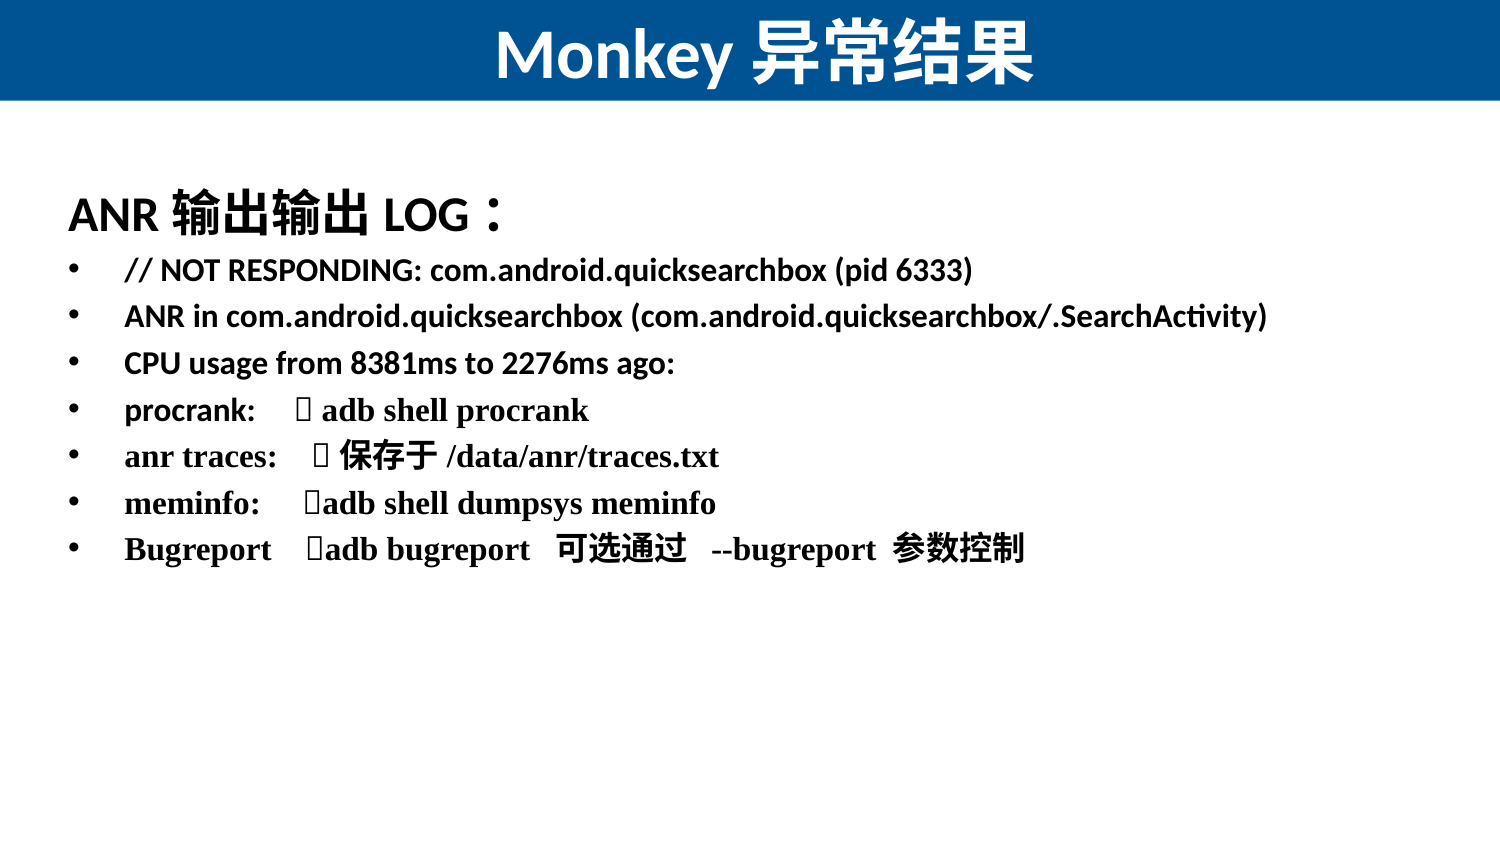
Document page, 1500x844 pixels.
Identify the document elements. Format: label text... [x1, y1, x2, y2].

title Monkey异常结果 [29, 0, 1500, 101]
list ANR输出输出LOG： // NOT RESPONDING: com.android.quicksearchbox (pid 6333) ANR in com.android.quicksearchbox (com.android.quicksearchbox/.SearchActivity) CPU usage from 8381ms to 2276ms ago: procrank:  adb shell procrank anr traces: 保存于/data/anr/traces.txt meminfo: adb shell dumpsys meminfo Bugreport adb bugreport 可选通过 --bugreport 参数控制 [53, 173, 1404, 731]
